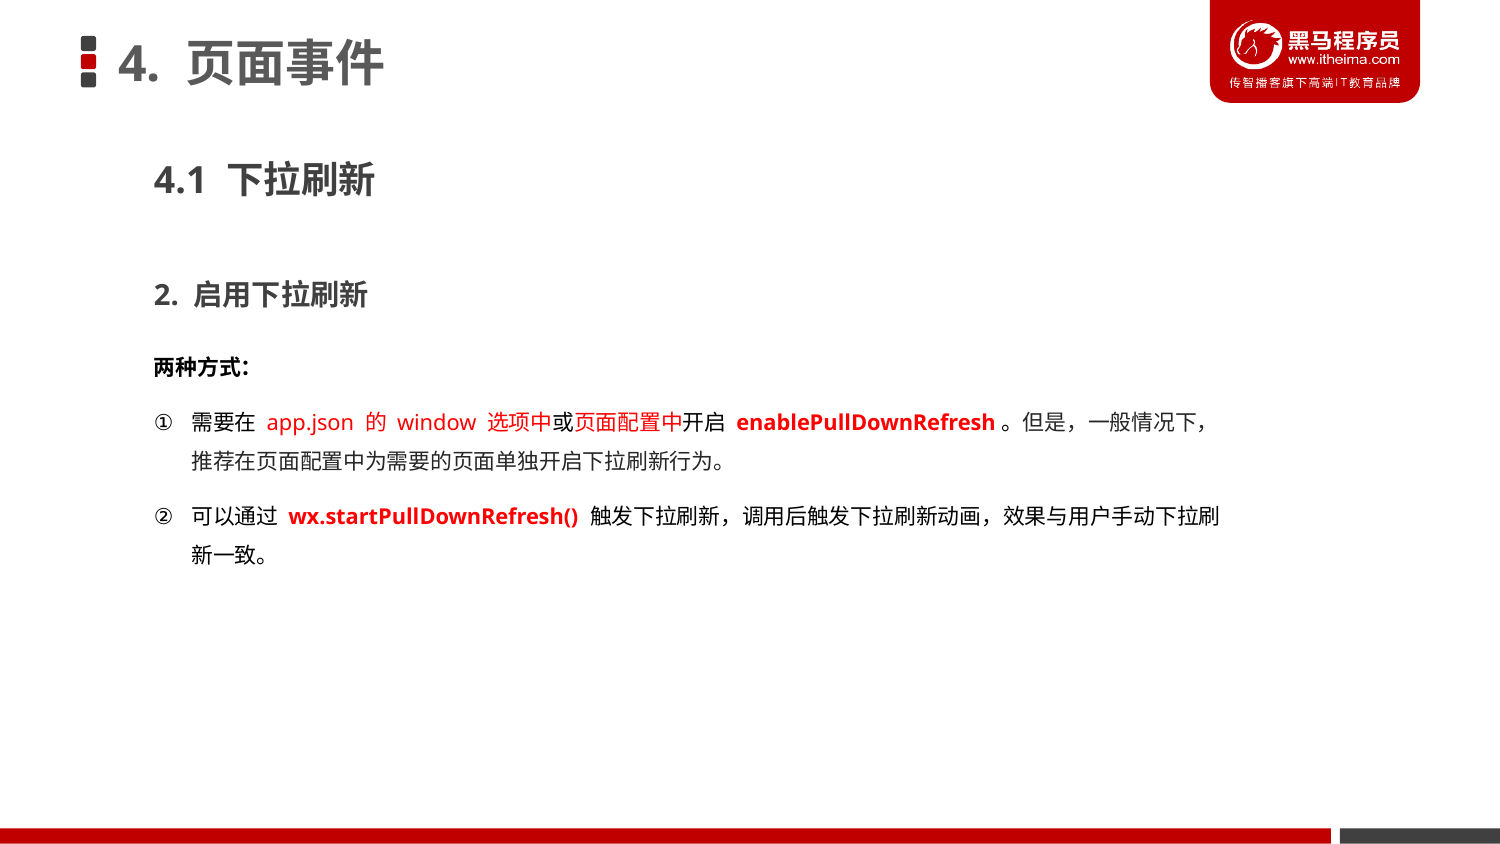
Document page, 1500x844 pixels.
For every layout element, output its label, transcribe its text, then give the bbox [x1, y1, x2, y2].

list 两种方式： 需要在 app.json 的 window 选项中或页面配置中开启 enablePullDownRefresh。但是，一般情况下，推荐在页面配置中为需要的页面单独开启下拉刷新行为。 可以通过 wx.startPullDownRefresh() 触发下拉刷新，调用后触发下拉刷新动画，效果与用户手动下拉刷新一致。 [139, 333, 1245, 586]
title 4. 页面事件 [103, 0, 1209, 130]
picture [1211, 11, 1419, 97]
text_box 2. 启用下拉刷新 [139, 273, 1204, 320]
list 4.1 下拉刷新 [139, 153, 1209, 243]
